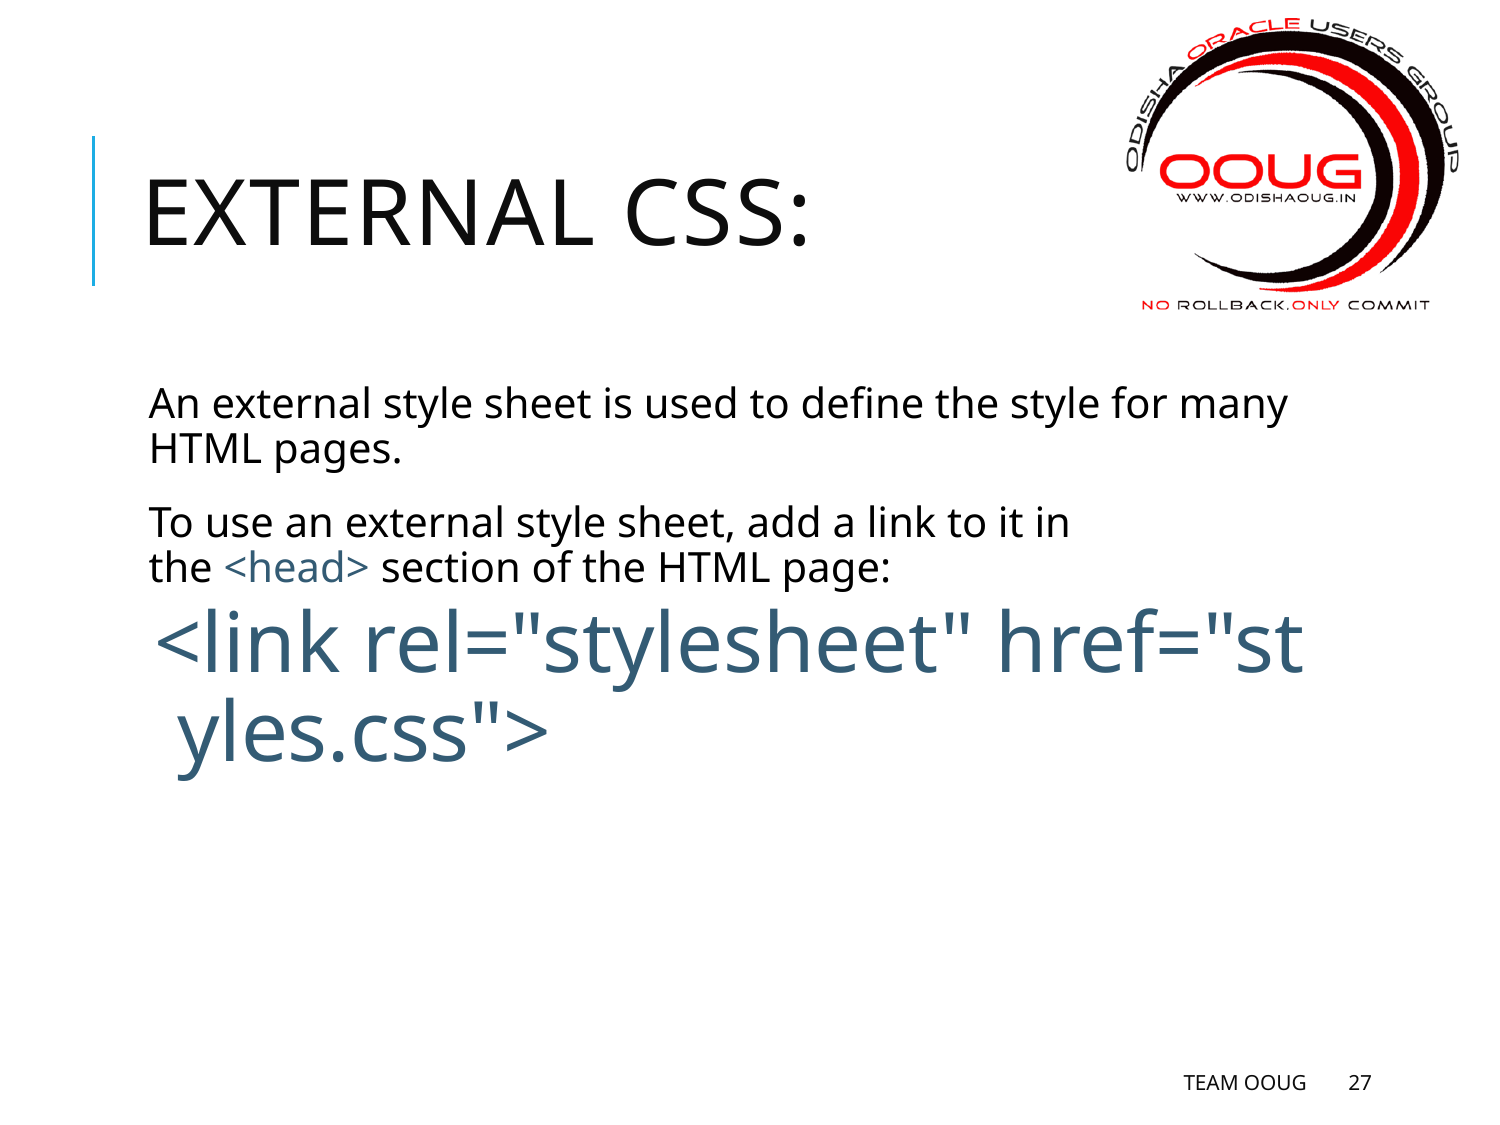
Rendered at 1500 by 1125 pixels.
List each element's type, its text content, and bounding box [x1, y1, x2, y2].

footer Team OOUG [595, 1061, 1322, 1107]
list An external style sheet is used to define the style for many HTML pages. To use an external style sheet, add a link to it in the <head> section of the HTML page: <link rel="stylesheet" href="styles.css"> [126, 375, 1322, 1035]
title External CSS: [126, 96, 1322, 342]
picture [1126, 18, 1460, 310]
slide_number 27 [1333, 1061, 1454, 1107]
